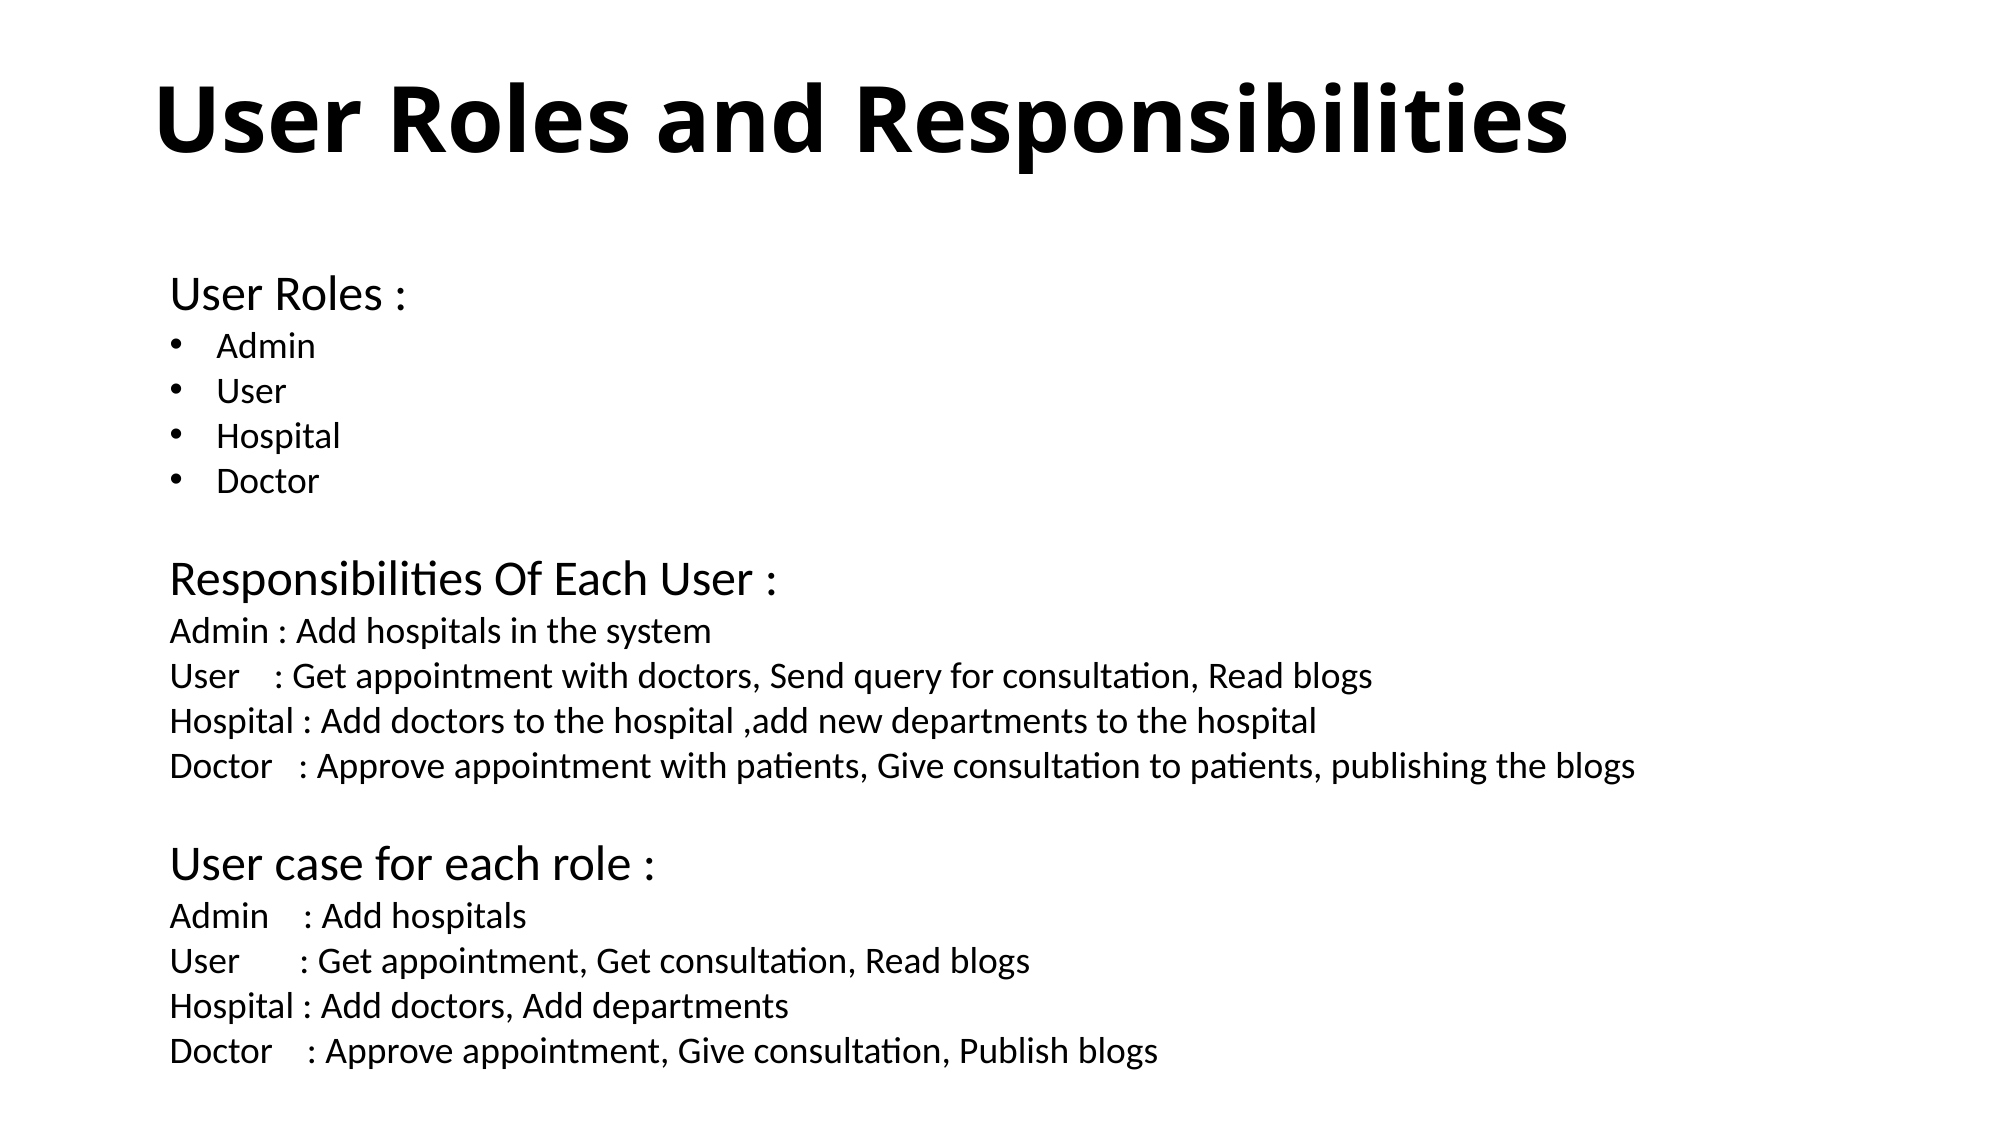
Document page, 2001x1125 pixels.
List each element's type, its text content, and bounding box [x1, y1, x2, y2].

title User Roles and Responsibilities [137, 14, 1863, 232]
text_box User Roles : Admin User Hospital Doctor Responsibilities Of Each User : Admin : Add hospitals in the system User : Get appointment with doctors, Send query for consultation, Read blogs Hospital : Add doctors to the hospital ,add new departments to the hospital Doctor : Approve appointment with patients, Give consultation to patients, publishing the blogs User case for each role : Admin : Add hospitals User : Get appointment, Get consultation, Read blogs Hospital : Add doctors, Add departments Doctor : Approve appointment, Give consultation, Publish blogs [154, 253, 1880, 1078]
